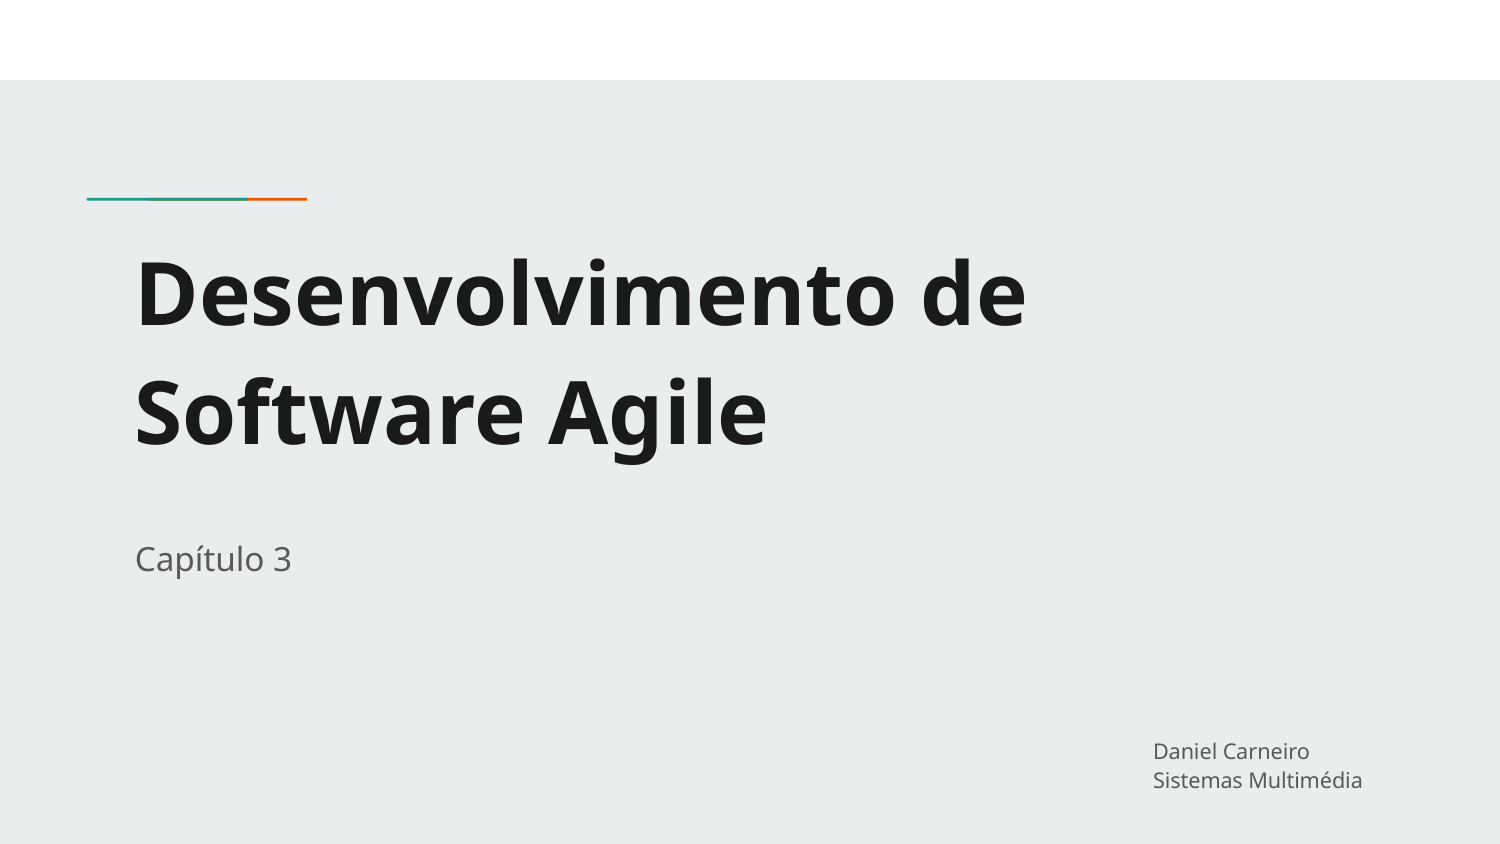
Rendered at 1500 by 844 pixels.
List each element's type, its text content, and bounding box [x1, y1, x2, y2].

title Desenvolvimento de Software Agile [119, 216, 1381, 490]
subtitle Daniel Carneiro Sistemas Multimédia [1138, 721, 1473, 810]
subtitle Capítulo 3 [119, 520, 1381, 610]
